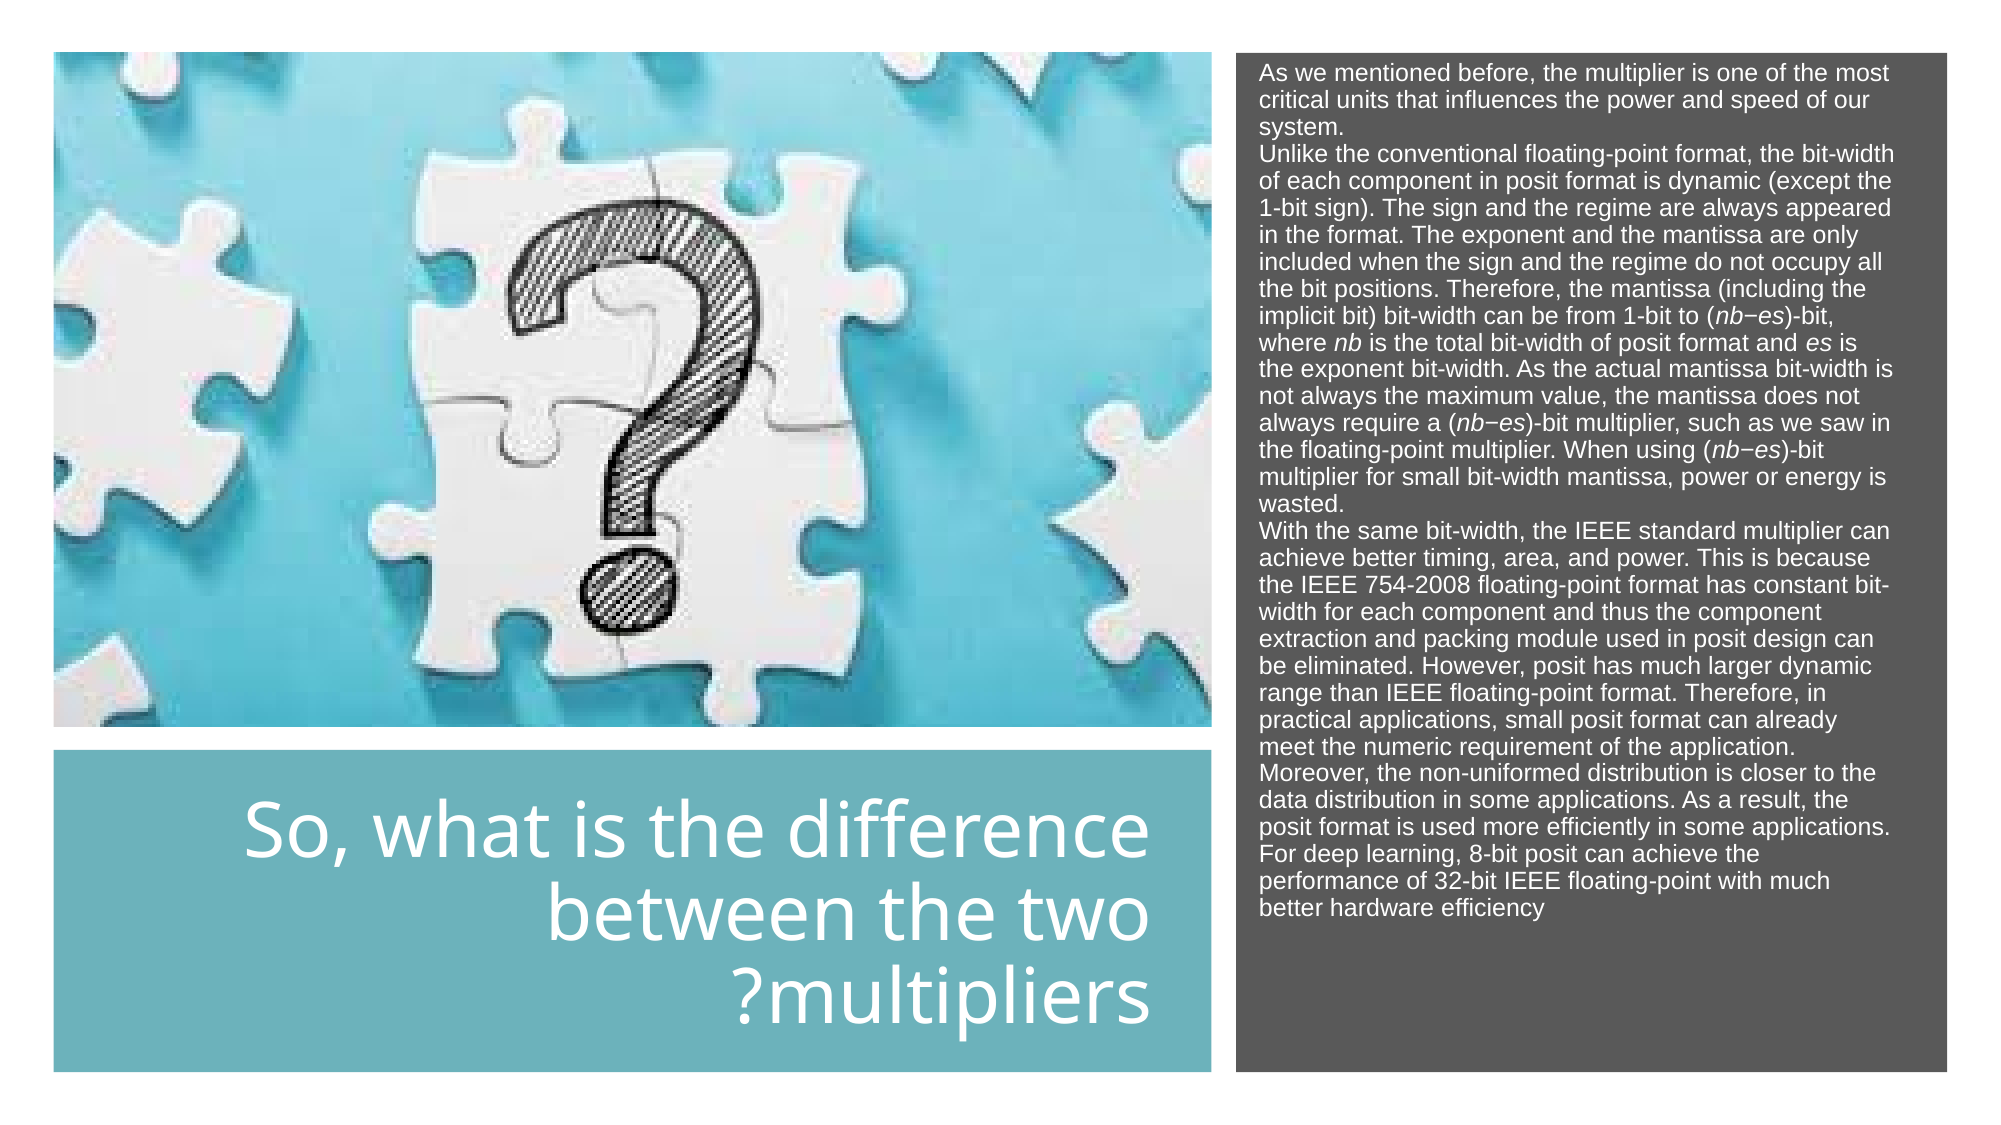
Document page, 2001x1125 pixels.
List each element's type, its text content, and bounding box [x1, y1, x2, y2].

picture [53, 52, 1212, 727]
list As we mentioned before, the multiplier is one of the most critical units that influences the power and speed of our system. Unlike the conventional floating-point format, the bit-width of each component in posit format is dynamic (except the 1-bit sign). The sign and the regime are always appeared in the format. The exponent and the mantissa are only included when the sign and the regime do not occupy all the bit positions. Therefore, the mantissa (including the implicit bit) bit-width can be from 1-bit to (nb−es)-bit, where nb is the total bit-width of posit format and es is the exponent bit-width. As the actual mantissa bit-width is not always the maximum value, the mantissa does not always require a (nb−es)-bit multiplier, such as we saw in the floating-point multiplier. When using (nb−es)-bit multiplier for small bit-width mantissa, power or energy is wasted. With the same bit-width, the IEEE standard multiplier can achieve better timing, area, and power. This is because the IEEE 754-2008 floating-point format has constant bit-width for each component and thus the component extraction and packing module used in posit design can be eliminated. However, posit has much larger dynamic range than IEEE floating-point format. Therefore, in practical applications, small posit format can already meet the numeric requirement of the application. Moreover, the non-uniformed distribution is closer to the data distribution in some applications. As a result, the posit format is used more efficiently in some applications. For deep learning, 8-bit posit can achieve the performance of 32-bit IEEE floating-point with much better hardware efficiency [1243, 52, 1914, 1049]
text_box [1235, 52, 1948, 1073]
title So, what is the difference between the two multipliers? [85, 782, 1168, 1049]
text_box [53, 749, 1212, 1073]
